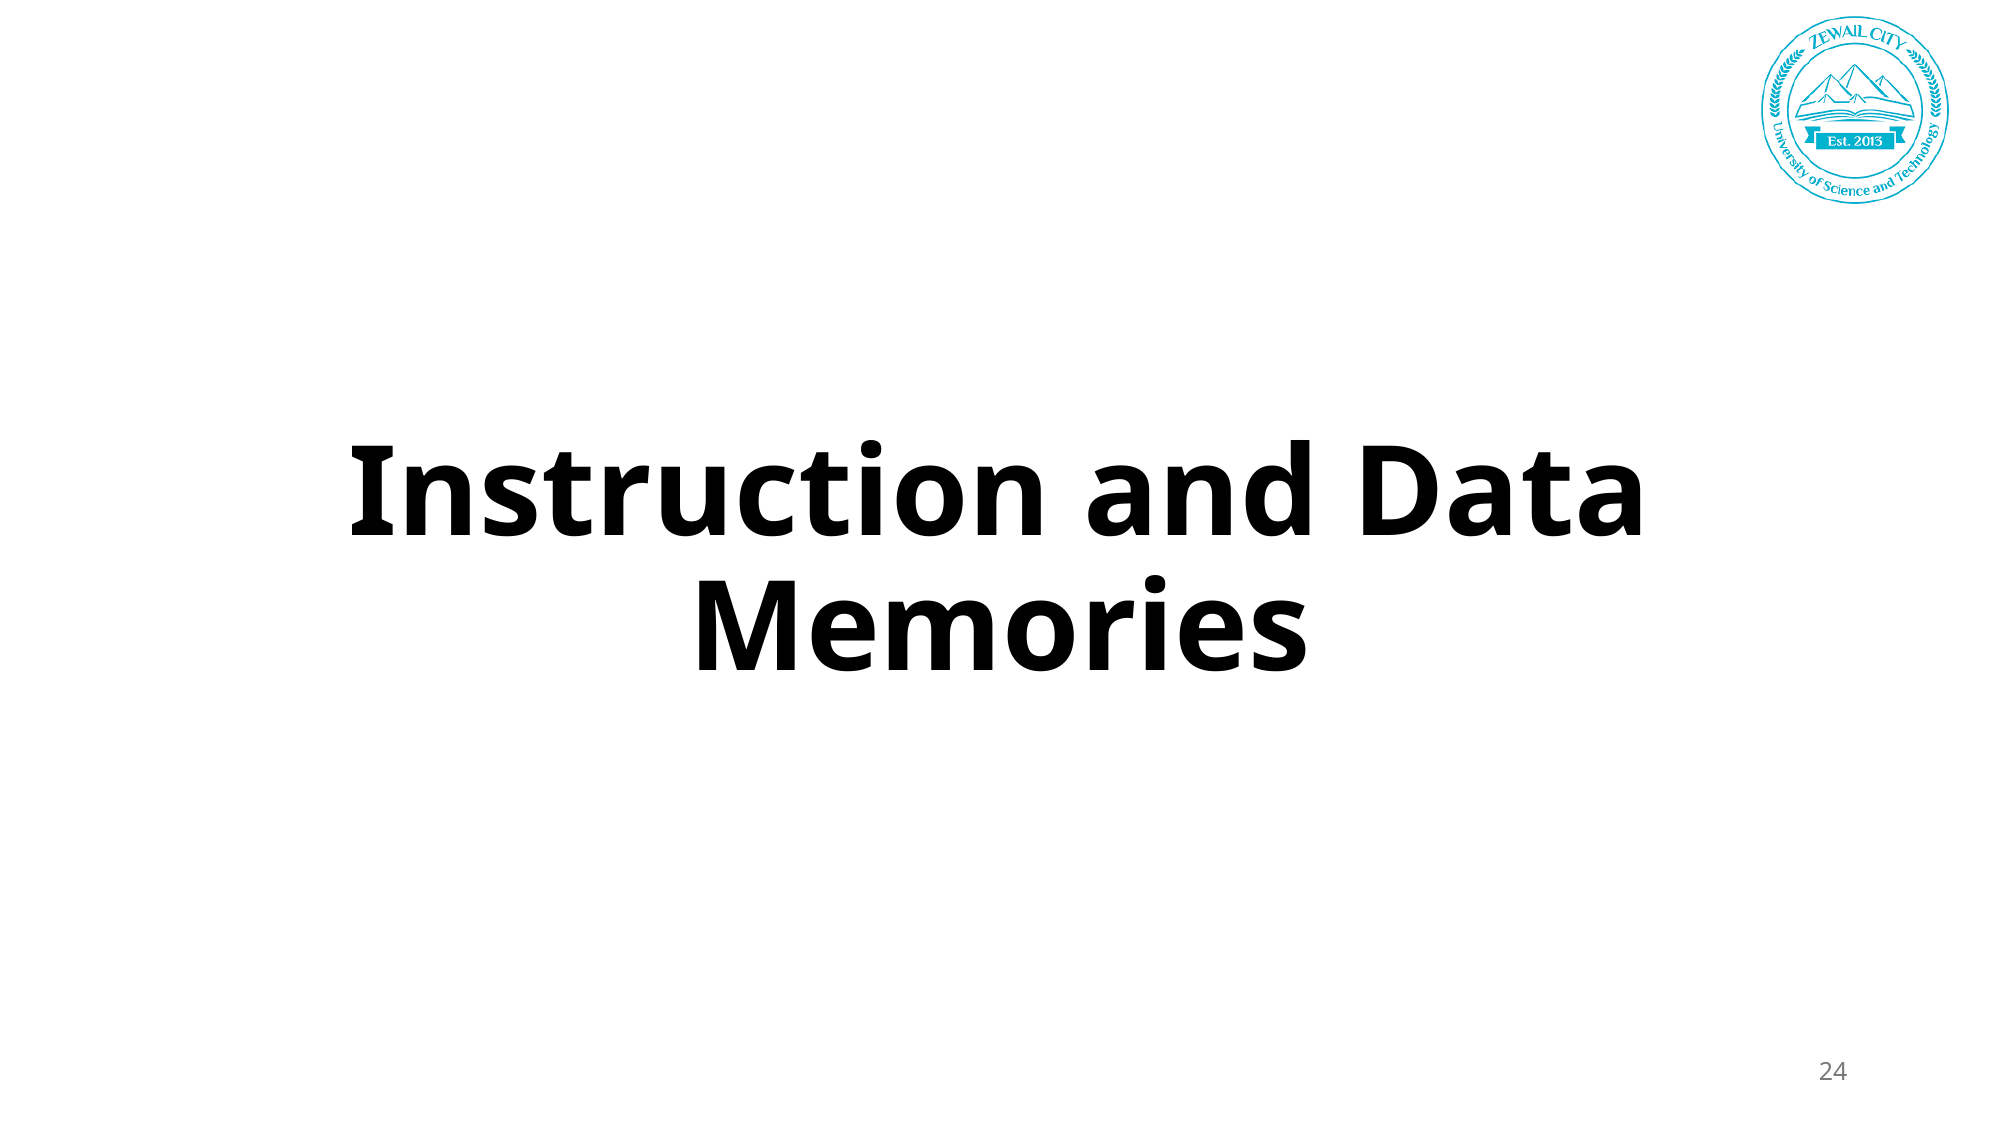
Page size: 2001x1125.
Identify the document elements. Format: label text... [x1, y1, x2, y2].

picture [1749, 4, 1961, 215]
title Instruction and Data Memories [137, 437, 1863, 688]
slide_number 24 [1412, 1042, 1863, 1103]
